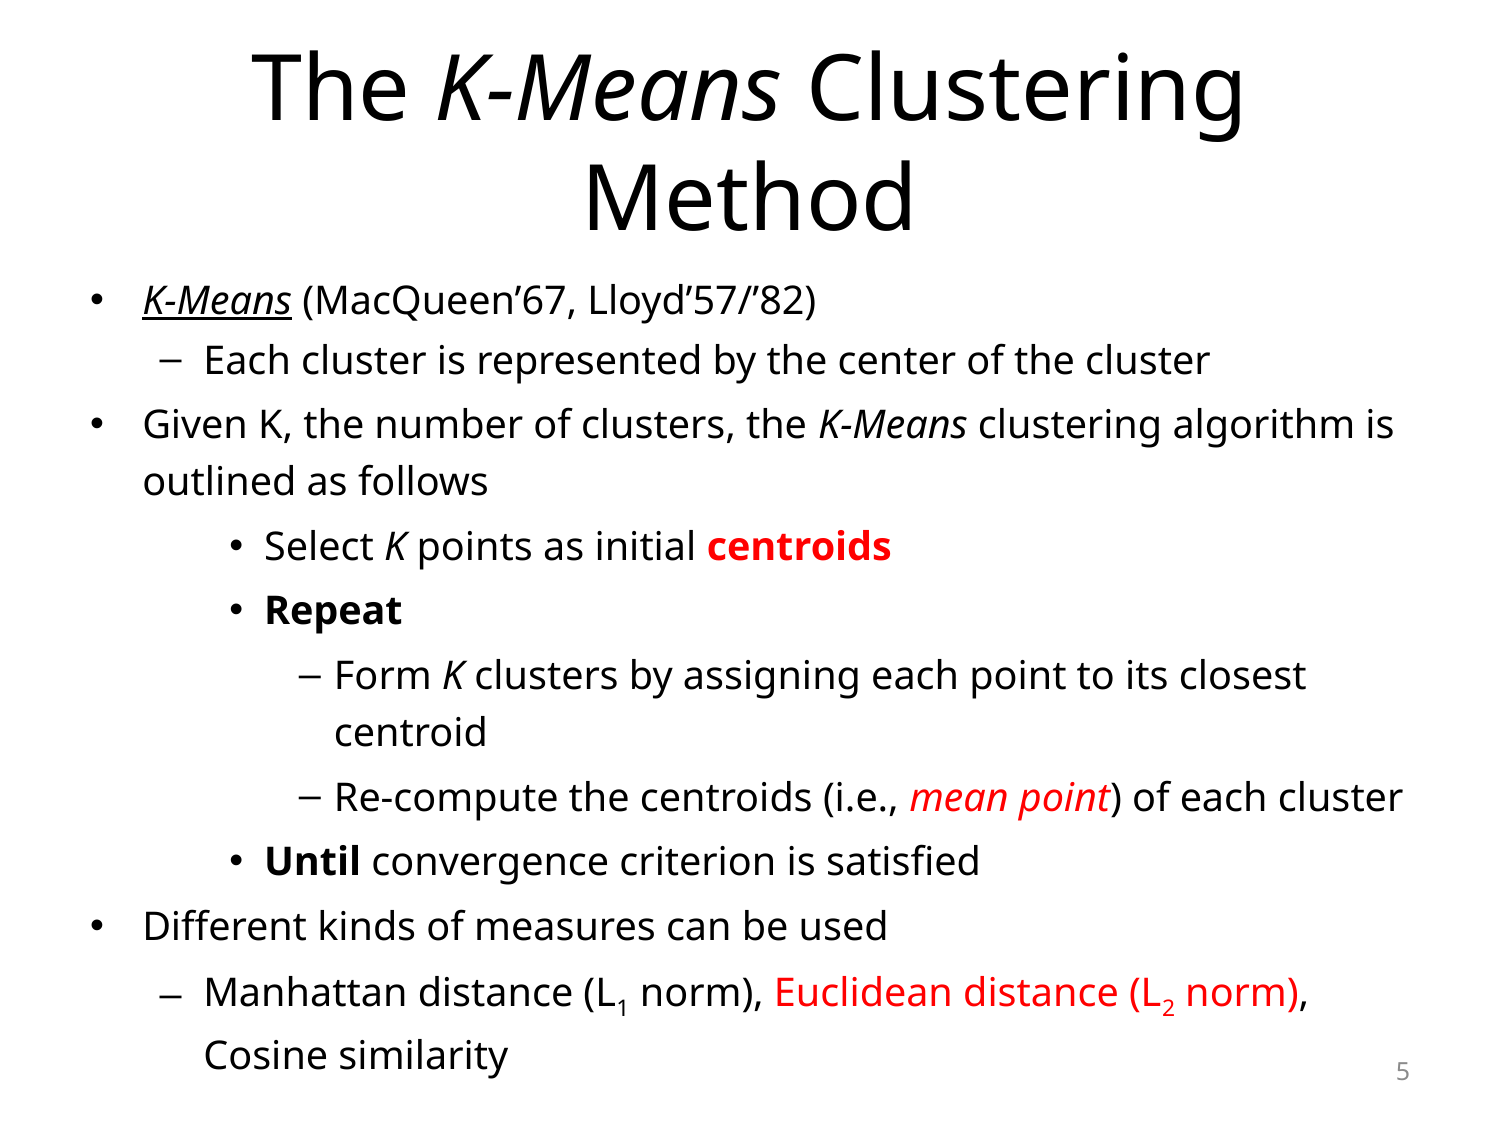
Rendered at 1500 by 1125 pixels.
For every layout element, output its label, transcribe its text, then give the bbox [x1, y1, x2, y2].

list K-Means (MacQueen’67, Lloyd’57/’82) Each cluster is represented by the center of the cluster Given K, the number of clusters, the K-Means clustering algorithm is outlined as follows Select K points as initial centroids Repeat Form K clusters by assigning each point to its closest centroid Re-compute the centroids (i.e., mean point) of each cluster Until convergence criterion is satisfied Different kinds of measures can be used Manhattan distance (L1 norm), Euclidean distance (L2 norm), Cosine similarity [75, 262, 1425, 1103]
slide_number 5 [1074, 1042, 1425, 1103]
title The K-Means Clustering Method [75, 45, 1425, 233]
